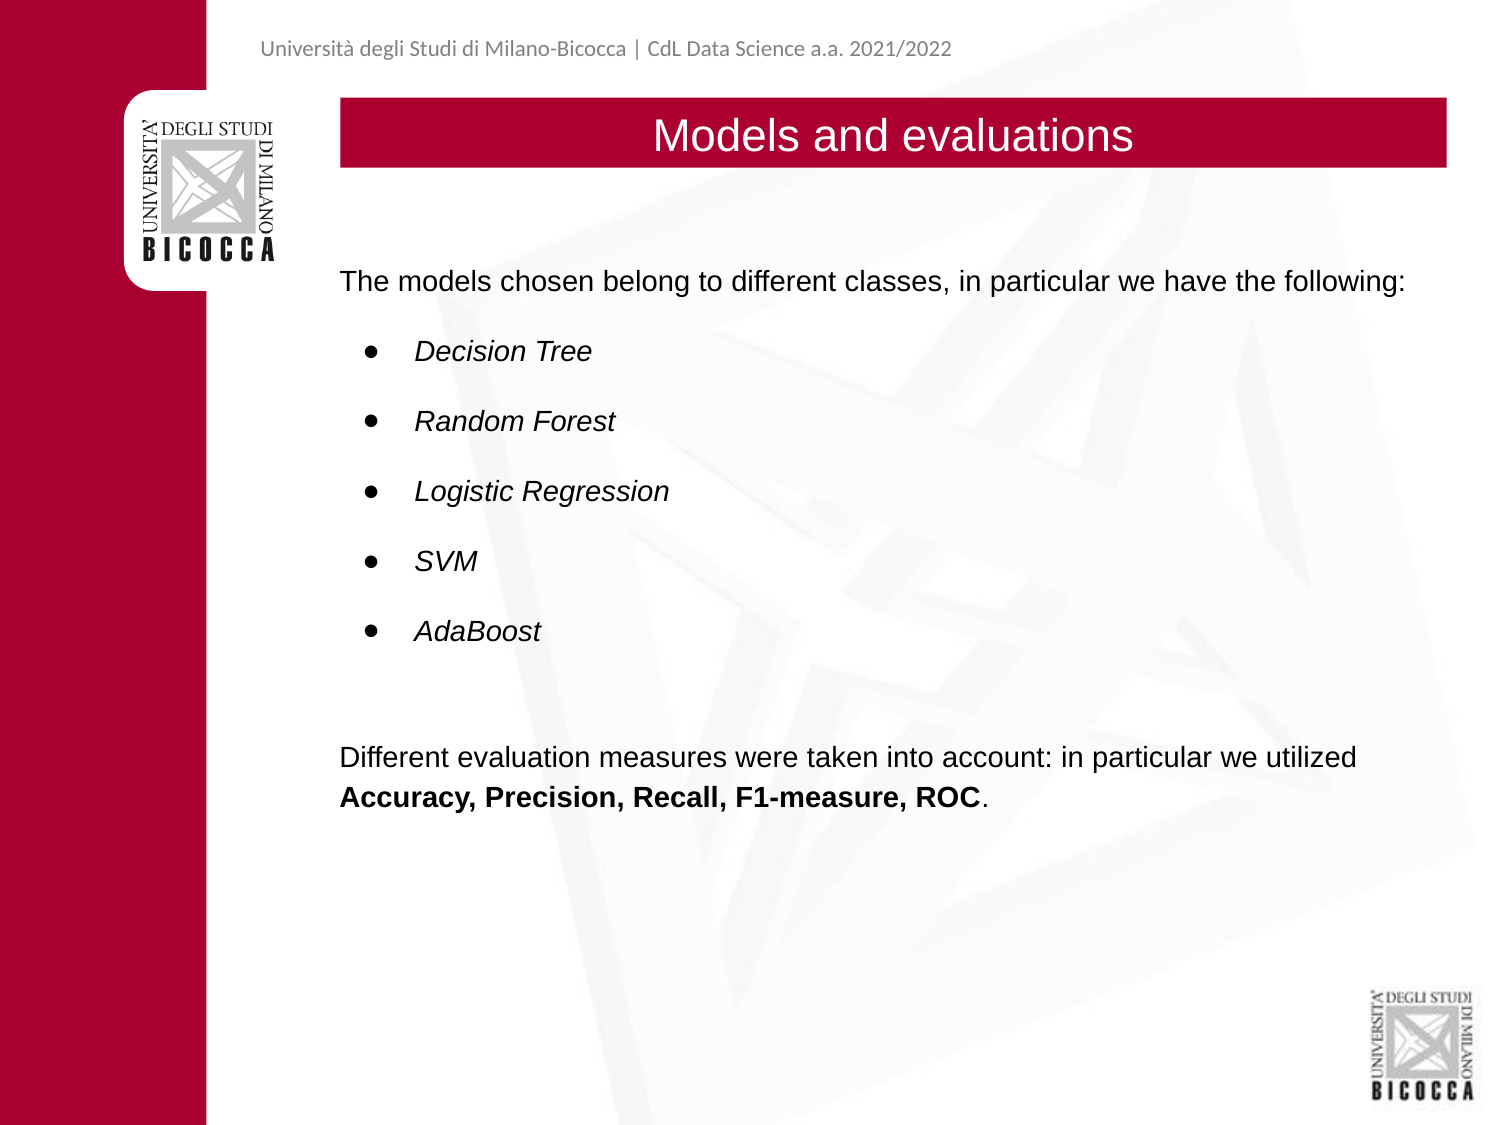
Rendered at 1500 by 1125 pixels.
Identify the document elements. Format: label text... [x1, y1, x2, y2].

text_box Università degli Studi di Milano-Bicocca | CdL Data Science a.a. 2021/2022 [245, 19, 1278, 75]
picture [207, 0, 1500, 1125]
text_box The models chosen belong to different classes, in particular we have the following: Decision Tree Random Forest Logistic Regression SVM AdaBoost [324, 247, 1426, 698]
text_box Models and evaluations [340, 97, 1447, 168]
text_box Different evaluation measures were taken into account: in particular we utilized Accuracy, Precision, Recall, F1-measure, ROC. [324, 718, 1386, 829]
picture [135, 115, 281, 268]
